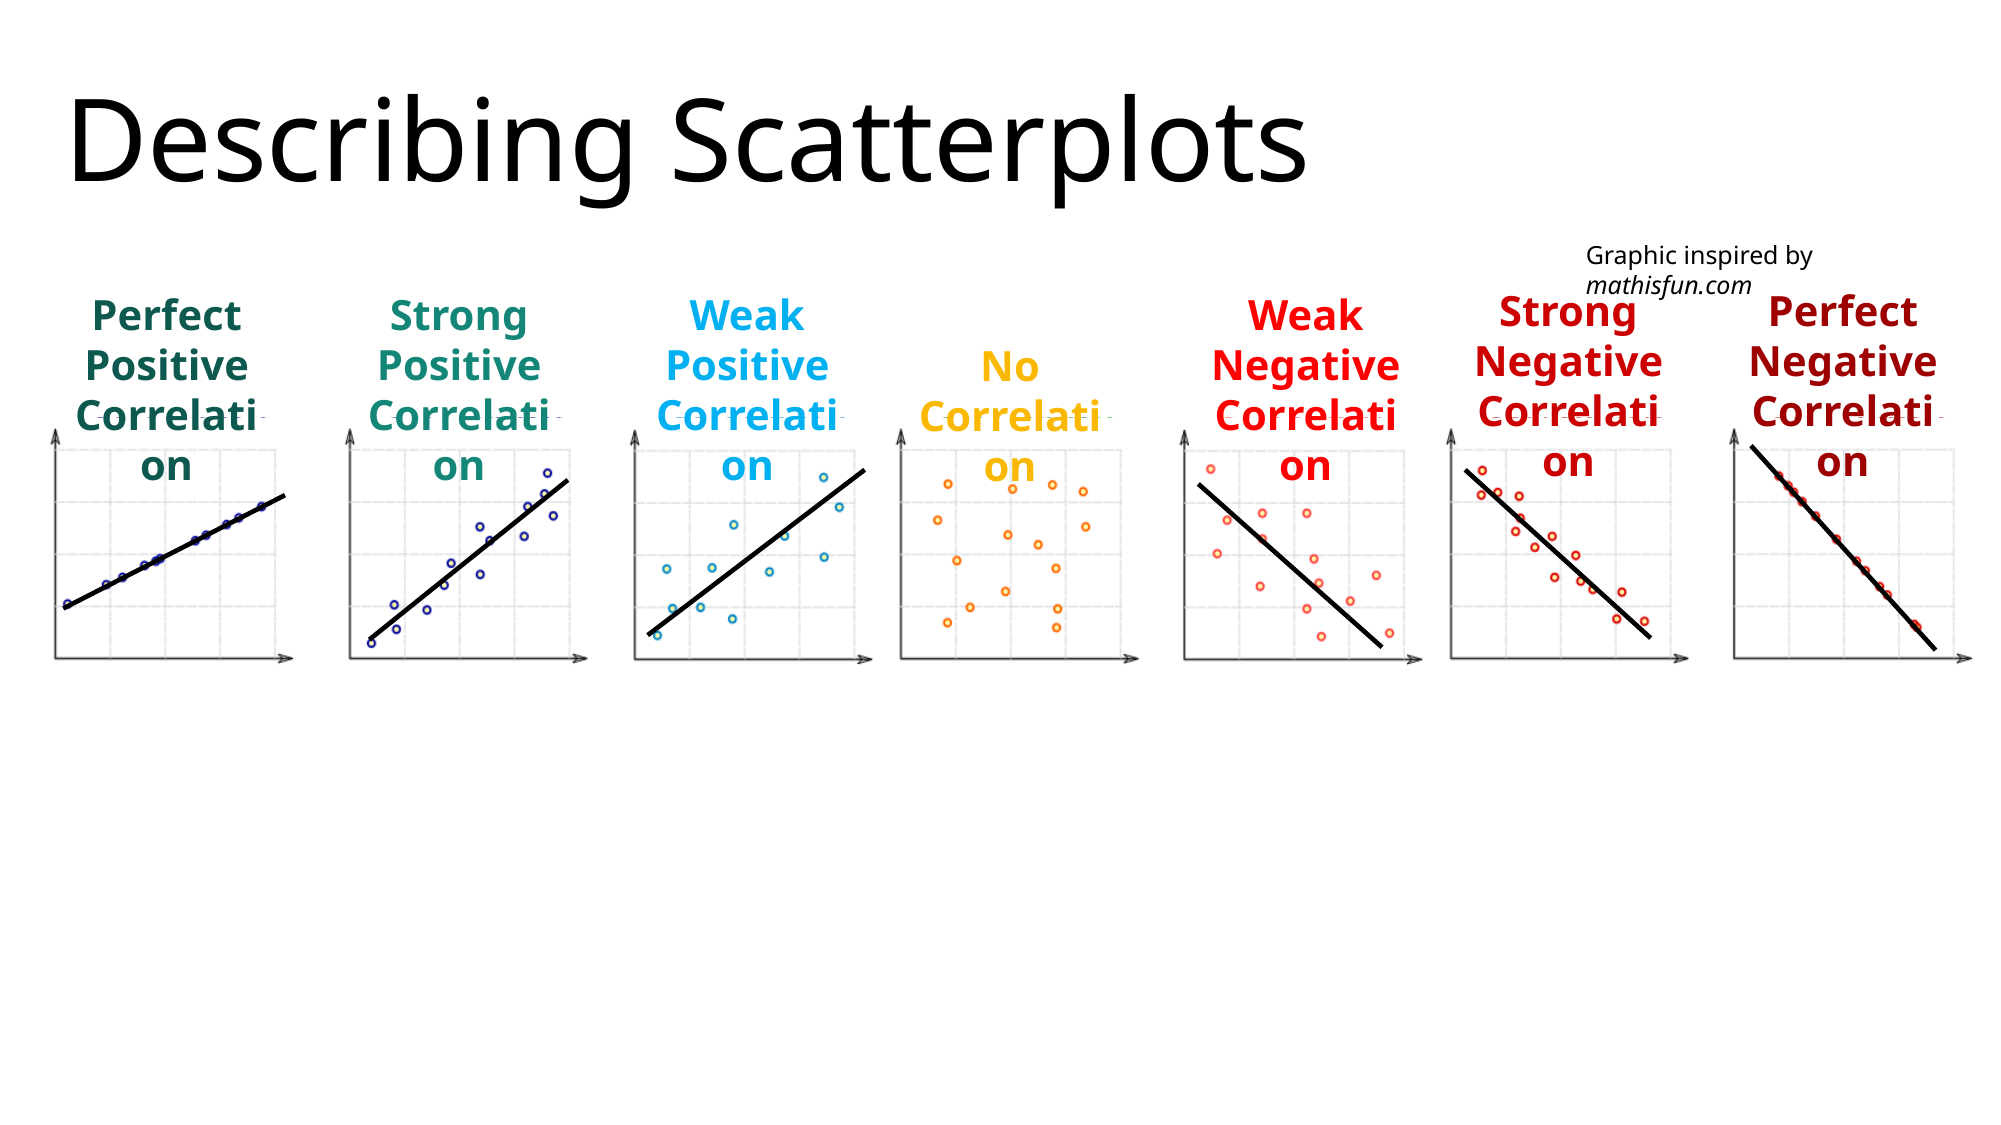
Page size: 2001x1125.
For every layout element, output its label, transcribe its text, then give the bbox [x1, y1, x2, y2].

text_box Weak Positive Correlation [630, 281, 865, 417]
picture [691, 417, 699, 425]
text_box Strong Negative Correlation [1451, 277, 1686, 417]
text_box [1464, 469, 1651, 639]
text_box Describing Scatterplots [49, 59, 1398, 212]
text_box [1750, 445, 1936, 651]
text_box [62, 494, 286, 609]
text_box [1198, 483, 1383, 648]
text_box Perfect Positive Correlation [49, 281, 284, 417]
picture [39, 417, 1987, 669]
text_box Graphic inspired by mathisfun.com [1571, 231, 1961, 307]
text_box Perfect Negative Correlation [1725, 307, 1961, 417]
text_box Weak Negative Correlation [1188, 281, 1424, 417]
text_box No Correlation [892, 331, 1128, 417]
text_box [369, 479, 569, 640]
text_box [647, 469, 865, 636]
text_box Strong Positive Correlation [341, 281, 577, 417]
